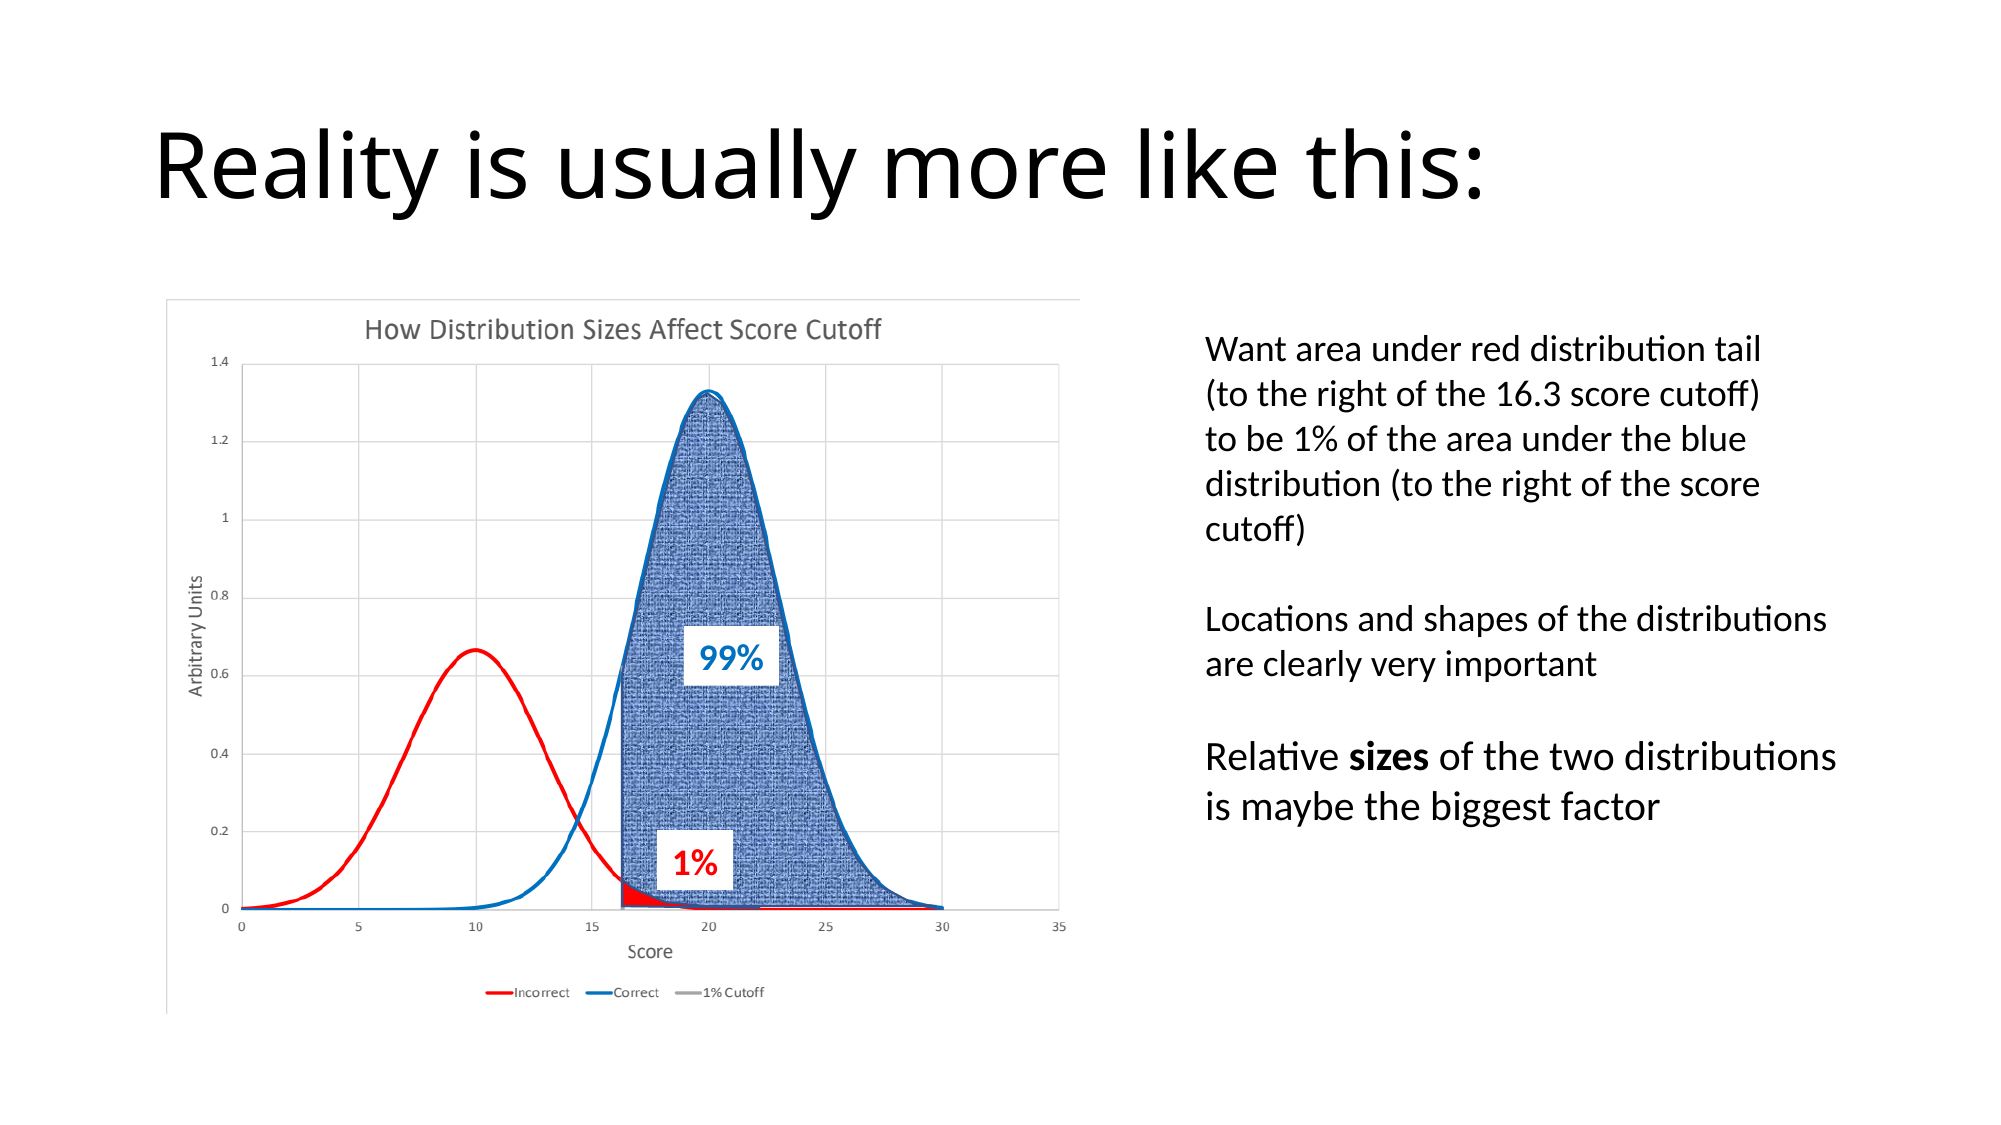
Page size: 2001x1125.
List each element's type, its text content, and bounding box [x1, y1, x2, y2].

title Reality is usually more like this: [137, 59, 1863, 278]
text_box Want area under red distribution tail (to the right of the 16.3 score cutoff) to be 1% of the area under the blue distribution (to the right of the score cutoff) Locations and shapes of the distributions are clearly very important Relative sizes of the two distributions is maybe the biggest factor [1190, 316, 1853, 837]
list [165, 299, 1080, 1014]
